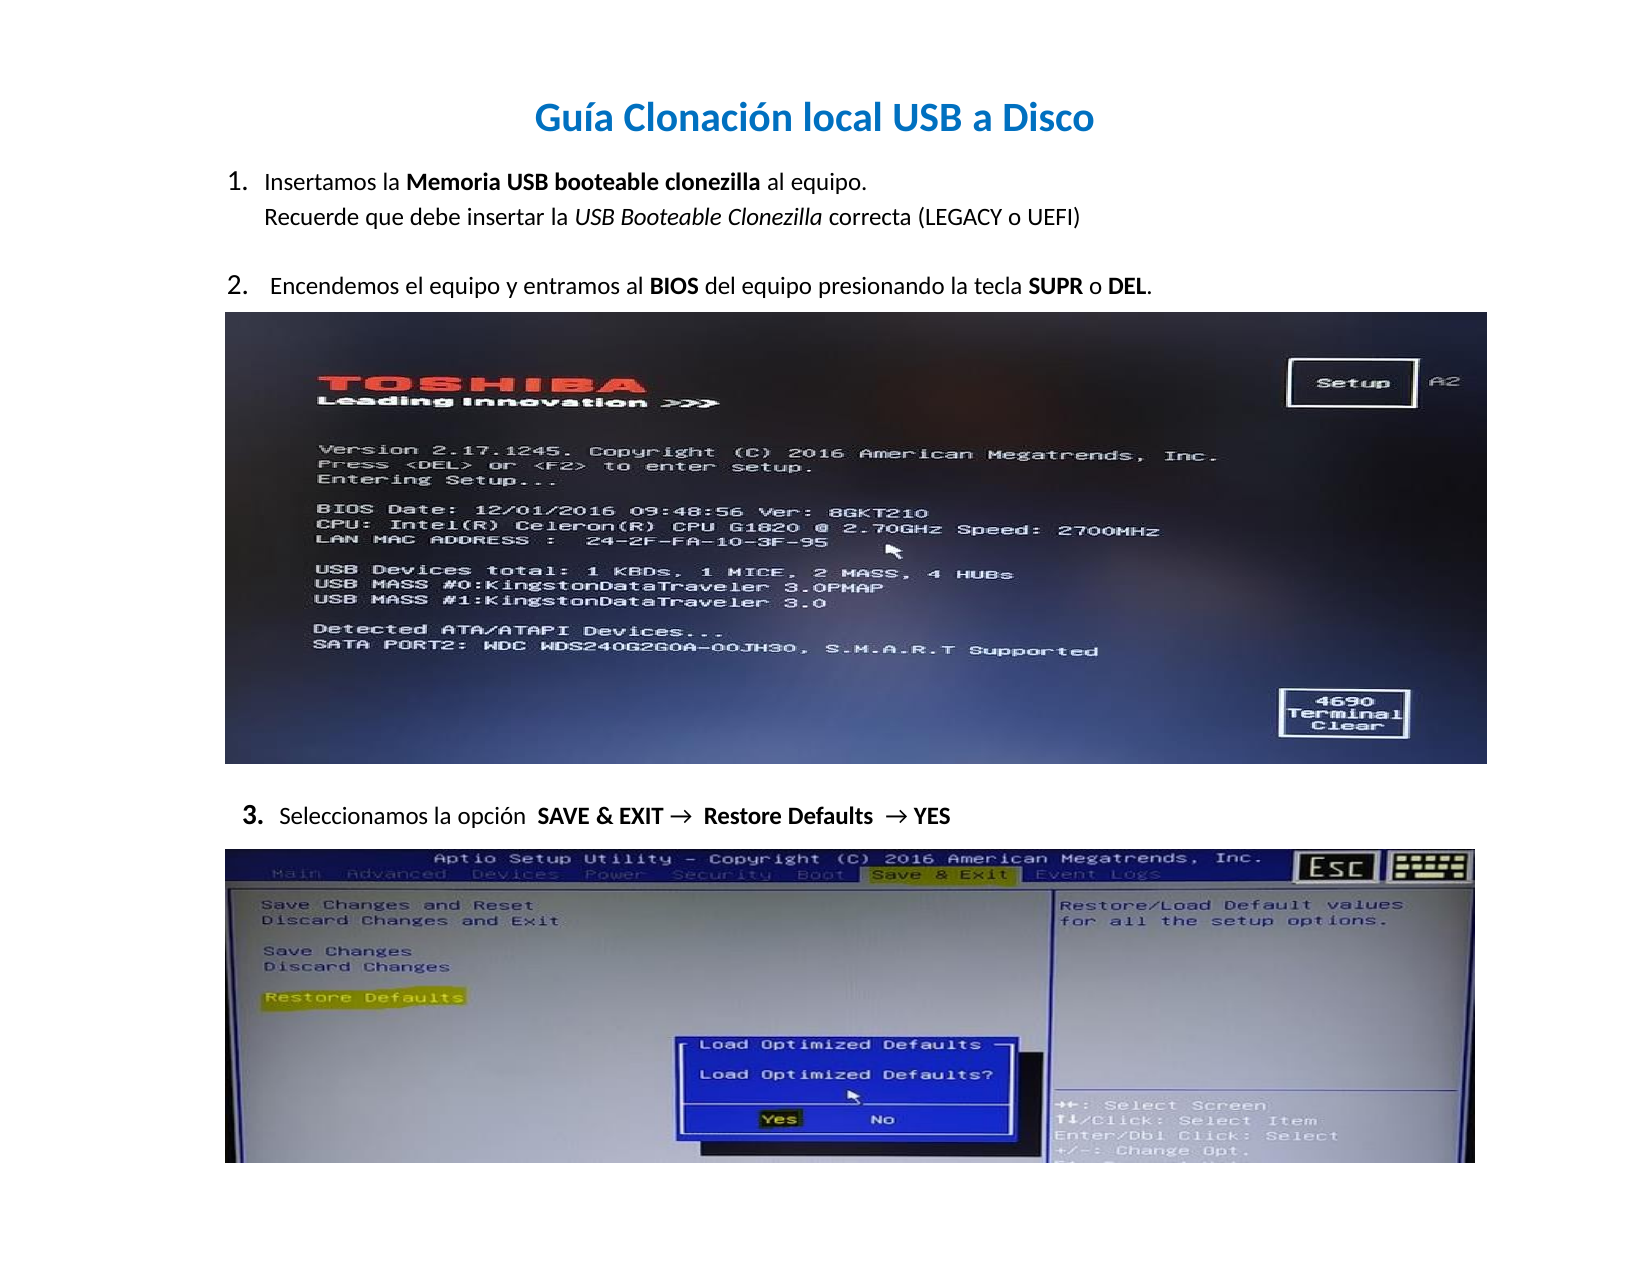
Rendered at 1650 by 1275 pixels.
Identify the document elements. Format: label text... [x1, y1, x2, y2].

picture [224, 849, 1476, 1163]
text_box Guía Clonación local USB a Disco Insertamos la Memoria USB booteable clonezilla al equipo. Recuerde que debe insertar la USB Booteable Clonezilla correcta (LEGACY o UEFI) Encendemos el equipo y entramos al BIOS del equipo presionando la tecla SUPR o DEL. [224, 87, 1431, 300]
picture [224, 312, 1487, 764]
text_box 3. Seleccionamos la opción SAVE & EXIT → Restore Defaults → YES [240, 797, 1170, 831]
